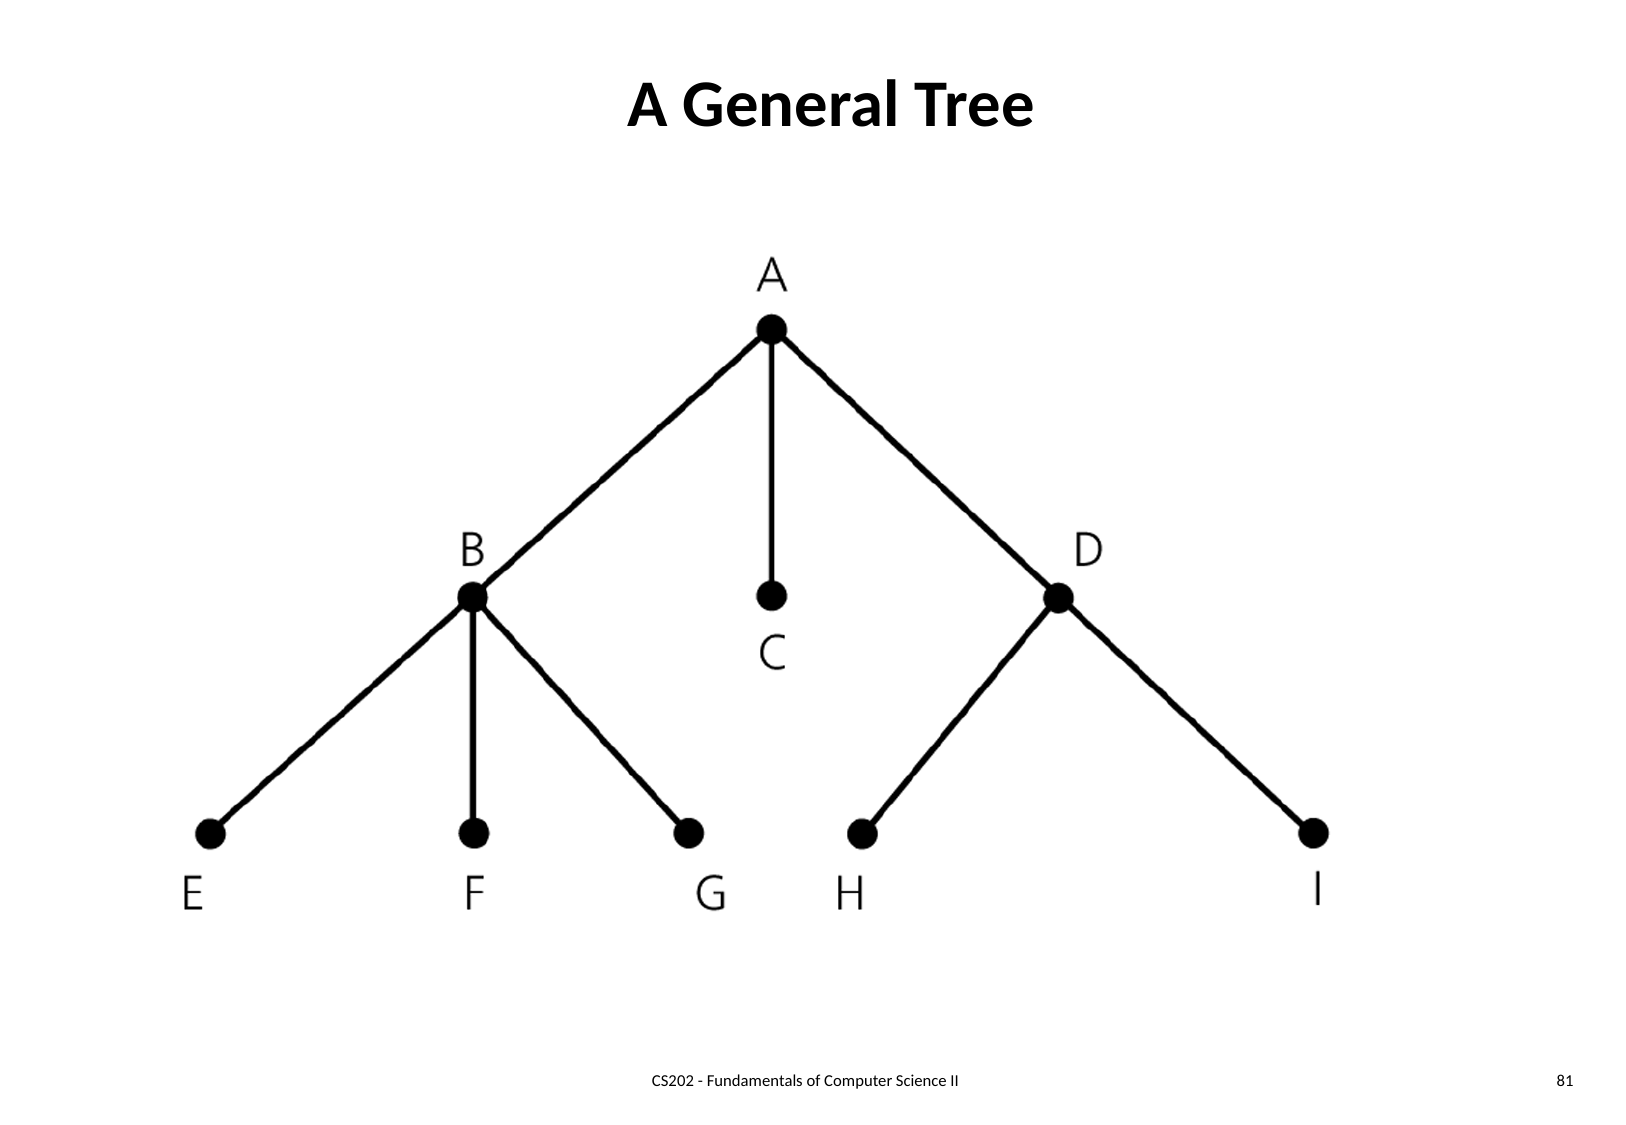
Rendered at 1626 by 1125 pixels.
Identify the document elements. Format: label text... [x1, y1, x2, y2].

title A General Tree [62, 24, 1600, 175]
picture [174, 249, 1338, 922]
slide_number 81 [1250, 1062, 1589, 1100]
footer CS202 - Fundamentals of Computer Science II [501, 1062, 1111, 1100]
